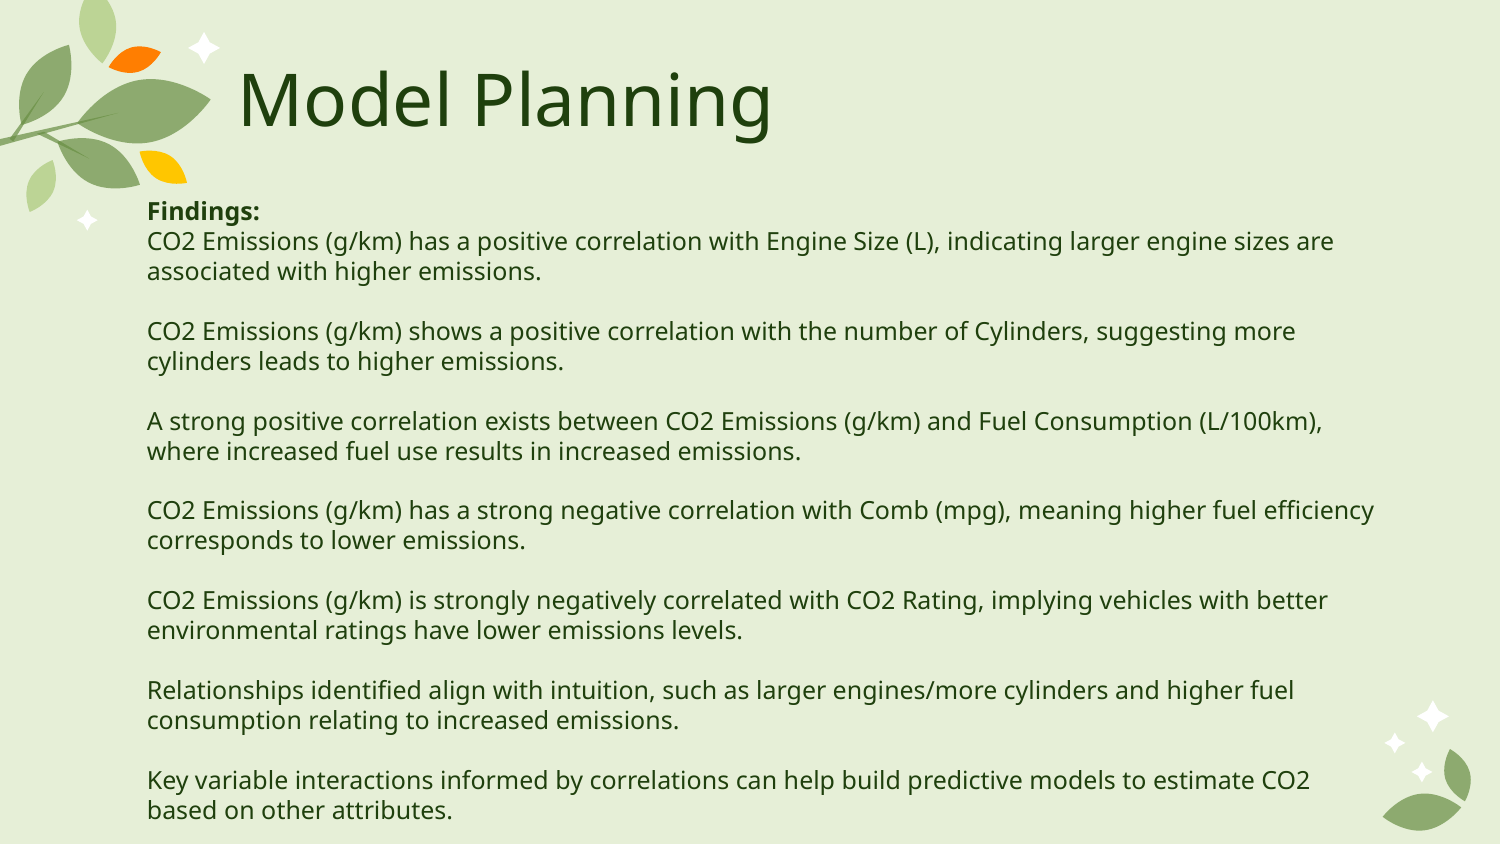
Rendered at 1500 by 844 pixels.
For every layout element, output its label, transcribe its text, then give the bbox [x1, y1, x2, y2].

subtitle Findings: CO2 Emissions (g/km) has a positive correlation with Engine Size (L), indicating larger engine sizes are associated with higher emissions. CO2 Emissions (g/km) shows a positive correlation with the number of Cylinders, suggesting more cylinders leads to higher emissions. A strong positive correlation exists between CO2 Emissions (g/km) and Fuel Consumption (L/100km), where increased fuel use results in increased emissions. CO2 Emissions (g/km) has a strong negative correlation with Comb (mpg), meaning higher fuel efficiency corresponds to lower emissions. CO2 Emissions (g/km) is strongly negatively correlated with CO2 Rating, implying vehicles with better environmental ratings have lower emissions levels. Relationships identified align with intuition, such as larger engines/more cylinders and higher fuel consumption relating to increased emissions. Key variable interactions informed by correlations can help build predictive models to estimate CO2 based on other attributes. [131, 196, 1400, 824]
title Model Planning [222, 0, 934, 197]
